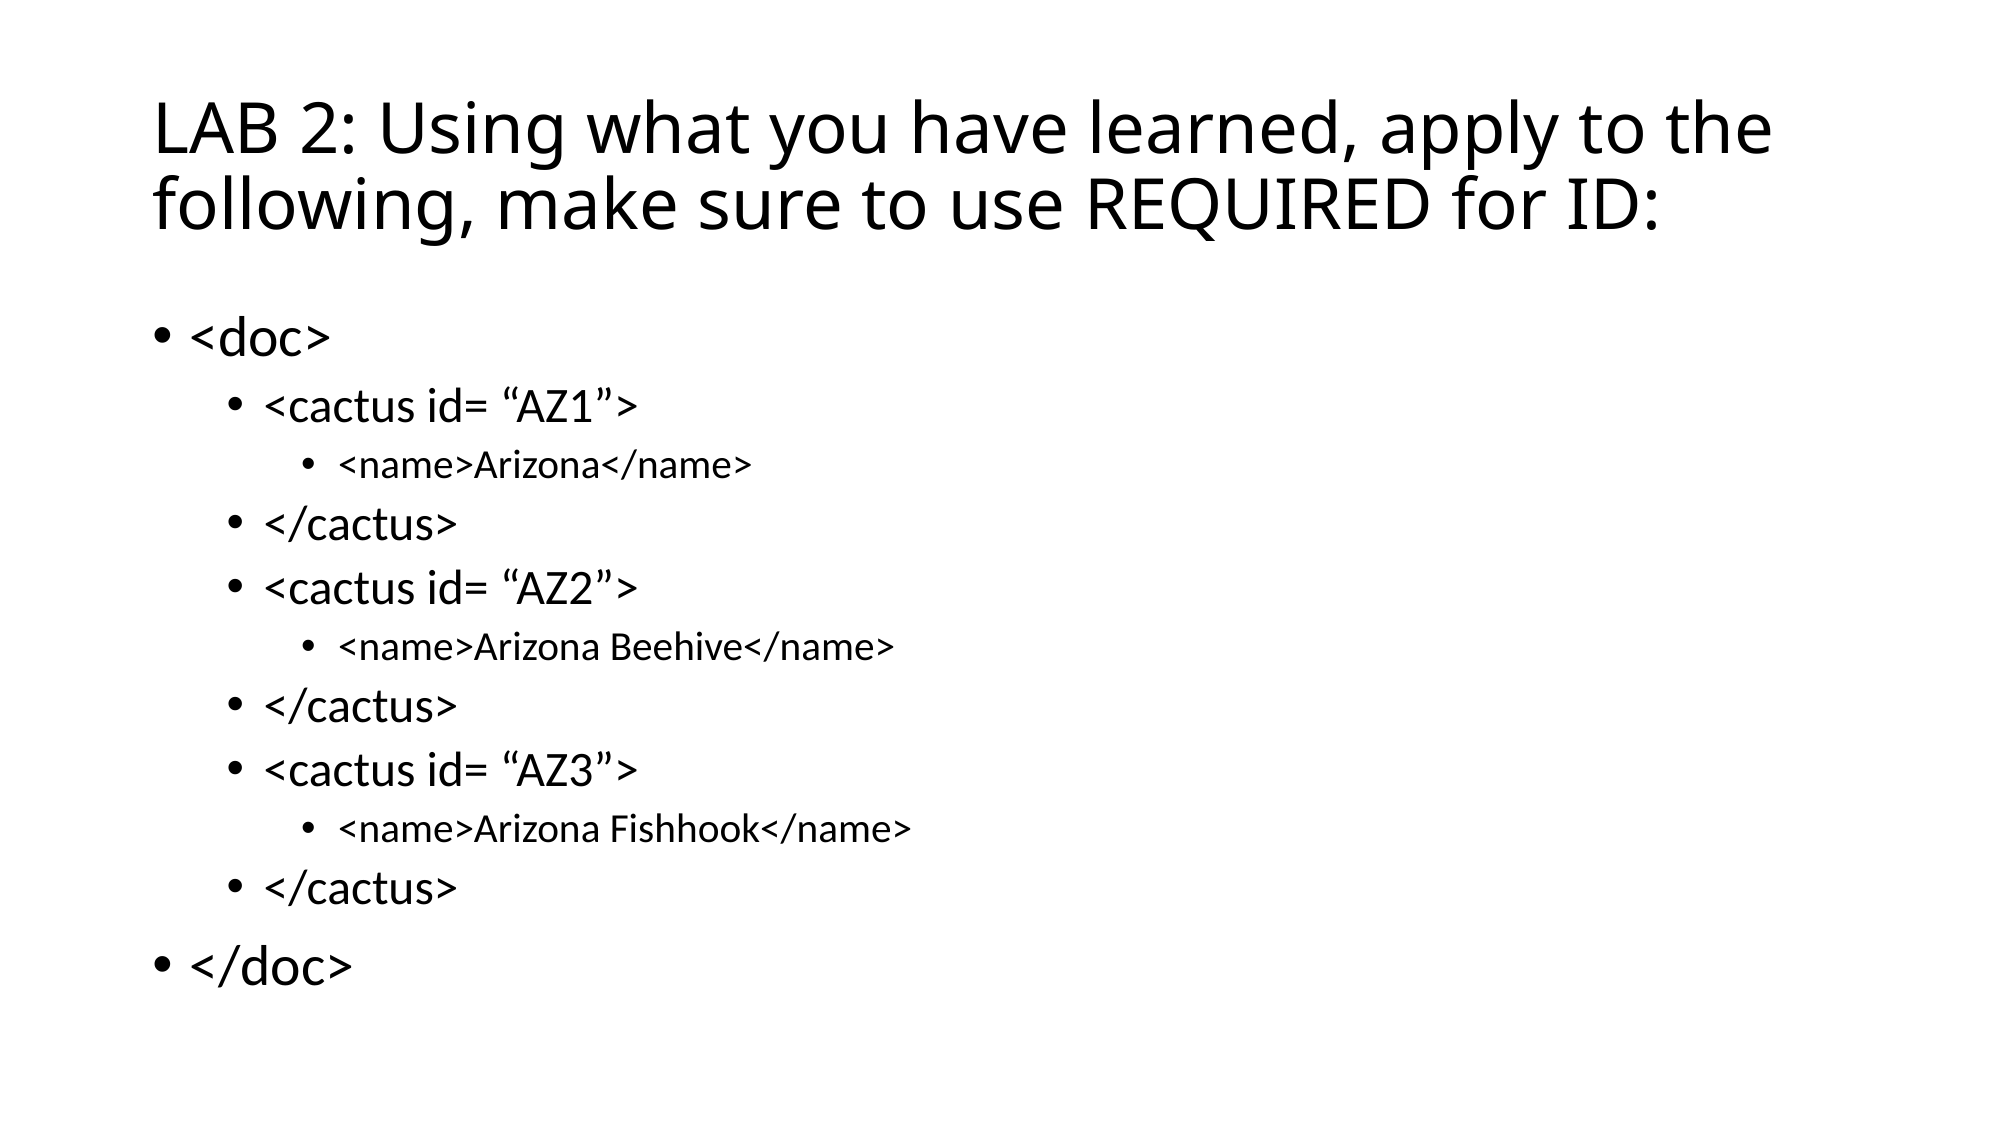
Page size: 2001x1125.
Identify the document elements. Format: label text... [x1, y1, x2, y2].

title LAB 2: Using what you have learned, apply to the following, make sure to use REQUIRED for ID: [137, 59, 1863, 278]
list <doc> <cactus id= “AZ1”> <name>Arizona</name> </cactus> <cactus id= “AZ2”> <name>Arizona Beehive</name> </cactus> <cactus id= “AZ3”> <name>Arizona Fishhook</name> </cactus> </doc> [137, 299, 1863, 1014]
